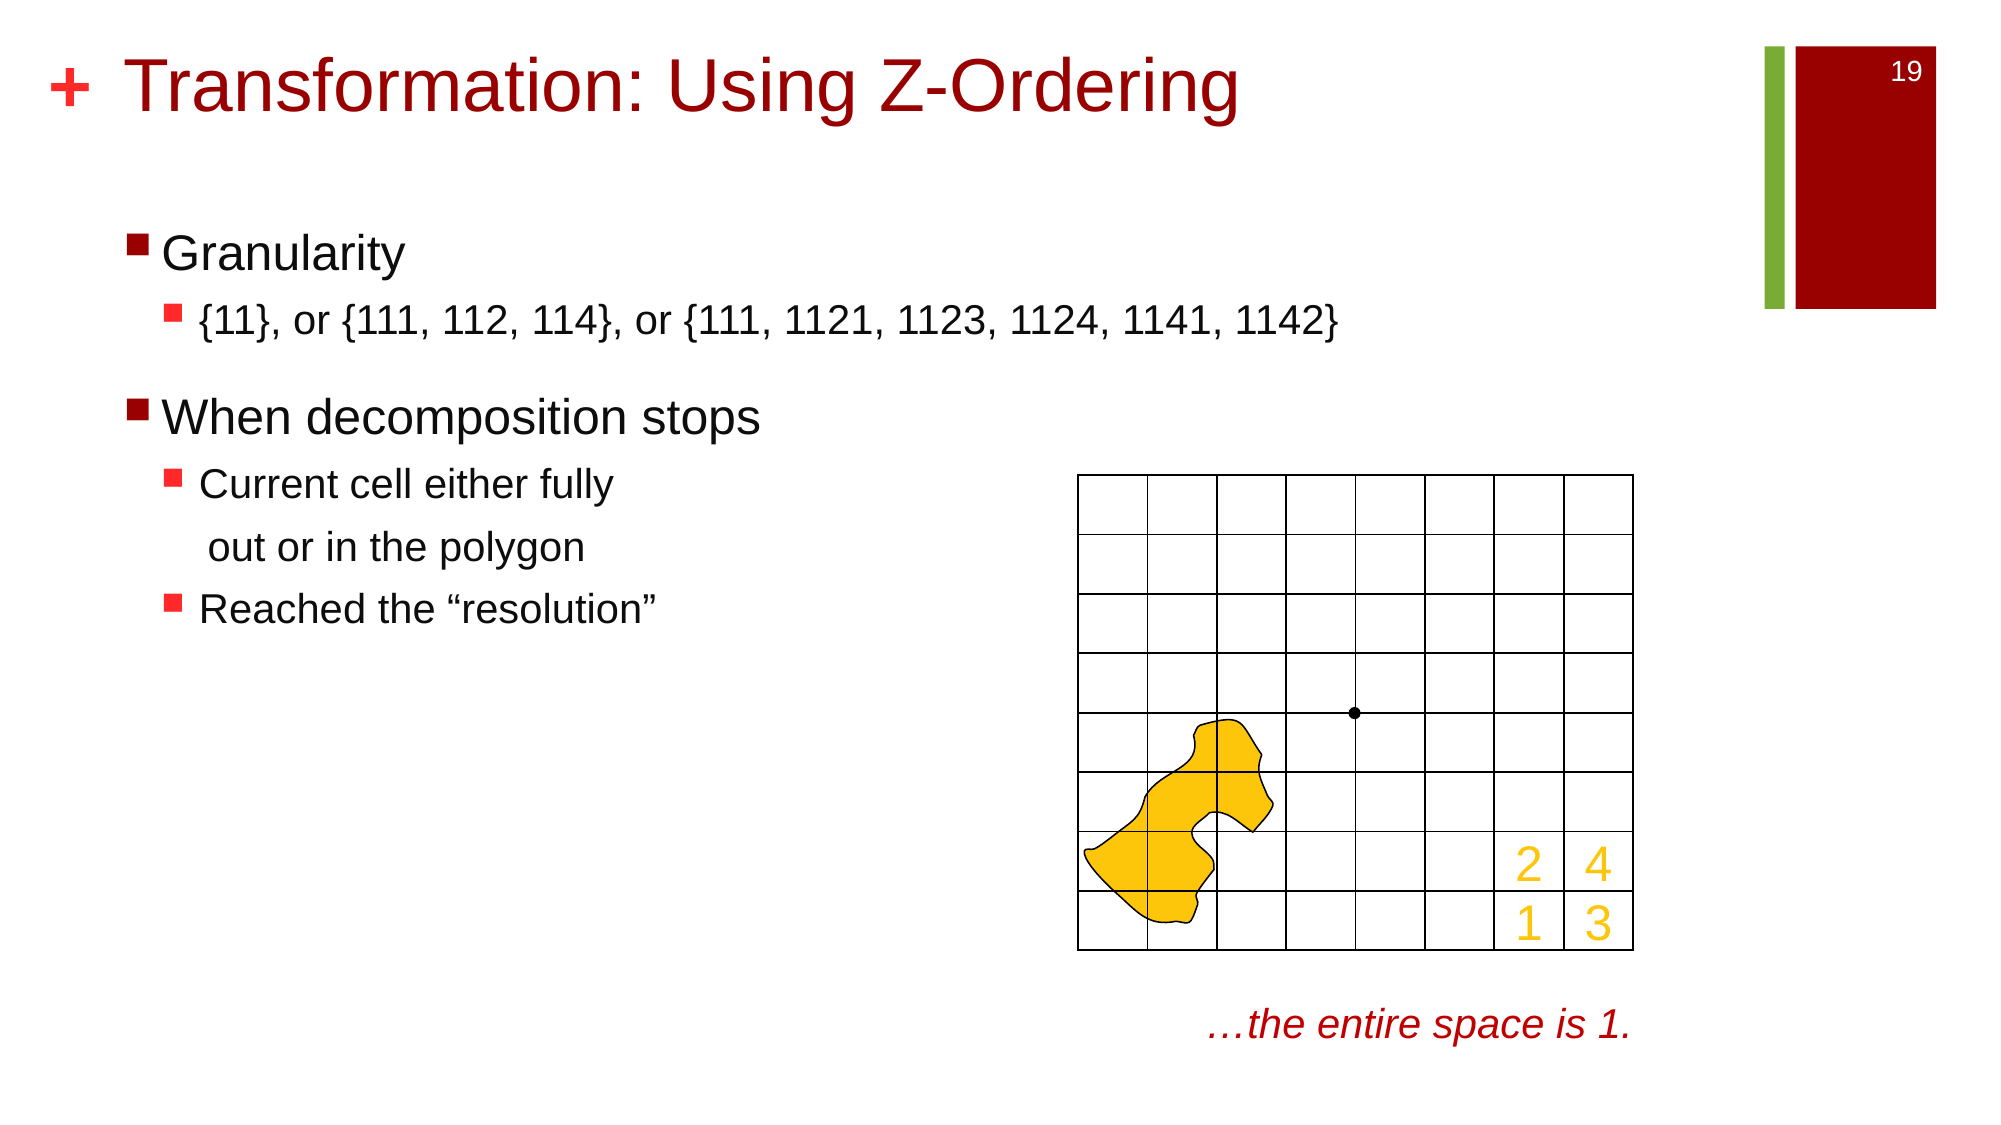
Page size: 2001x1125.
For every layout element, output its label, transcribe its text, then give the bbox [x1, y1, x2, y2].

text_box [1355, 593, 1425, 653]
text_box [1147, 712, 1217, 772]
text_box [1563, 474, 1633, 534]
text_box 3 [1563, 890, 1633, 951]
text_box [1495, 593, 1563, 653]
text_box [1147, 534, 1217, 593]
text_box [1217, 534, 1286, 593]
text_box [1425, 593, 1495, 653]
text_box [1217, 593, 1286, 653]
text_box [1495, 713, 1563, 772]
text_box [1495, 653, 1563, 713]
text_box [1355, 534, 1425, 593]
text_box [1495, 534, 1563, 593]
text_box [1355, 890, 1425, 951]
text_box [1348, 706, 1361, 720]
text_box [1217, 653, 1286, 712]
text_box [1286, 772, 1355, 831]
slide_number 19 [1816, 39, 1938, 100]
text_box [1563, 653, 1633, 713]
text_box [1217, 890, 1286, 951]
text_box [1286, 653, 1355, 712]
text_box [1078, 772, 1147, 831]
text_box [1425, 772, 1495, 831]
title Transformation: Using Z-Ordering [109, 29, 1762, 212]
text_box 2 [1495, 831, 1563, 890]
text_box [1563, 772, 1633, 831]
text_box [1286, 593, 1355, 653]
text_box [1147, 653, 1217, 712]
text_box [1078, 534, 1147, 593]
text_box [1147, 772, 1217, 831]
text_box [1078, 593, 1147, 653]
text_box [1495, 772, 1563, 831]
text_box [1078, 653, 1147, 712]
text_box [1355, 474, 1425, 534]
text_box [1495, 474, 1563, 534]
text_box [1425, 474, 1495, 534]
text_box [1355, 653, 1425, 713]
text_box [1355, 831, 1425, 890]
text_box [1355, 713, 1425, 772]
text_box [1147, 474, 1217, 534]
text_box [1217, 831, 1286, 890]
text_box [1425, 534, 1495, 593]
text_box [1078, 890, 1147, 951]
text_box [1286, 831, 1355, 890]
text_box [1147, 593, 1217, 653]
text_box [1147, 831, 1217, 890]
text_box [1355, 772, 1425, 831]
text_box [1563, 713, 1633, 772]
text_box 1 [1495, 890, 1563, 951]
text_box [1425, 653, 1495, 713]
text_box [1147, 890, 1217, 951]
text_box [1217, 772, 1286, 831]
text_box [1425, 890, 1495, 951]
text_box [1286, 712, 1355, 772]
list Granularity {11}, or {111, 112, 114}, or {111, 1121, 1123, 1124, 1141, 1142} When decomposition stops Current cell either fully out or in the polygon Reached the “resolution” [109, 212, 1762, 1025]
text_box [1078, 474, 1147, 534]
text_box …the entire space is 1. [991, 989, 1648, 1055]
text_box [1563, 534, 1633, 593]
text_box [1078, 831, 1147, 890]
text_box [1217, 712, 1286, 772]
text_box [1078, 712, 1147, 772]
text_box [1425, 831, 1495, 890]
text_box 4 [1563, 831, 1633, 890]
text_box [1286, 890, 1355, 951]
text_box [1217, 474, 1286, 534]
text_box [1286, 534, 1355, 593]
text_box [1286, 474, 1355, 534]
text_box [1425, 713, 1495, 772]
text_box [1563, 593, 1633, 653]
